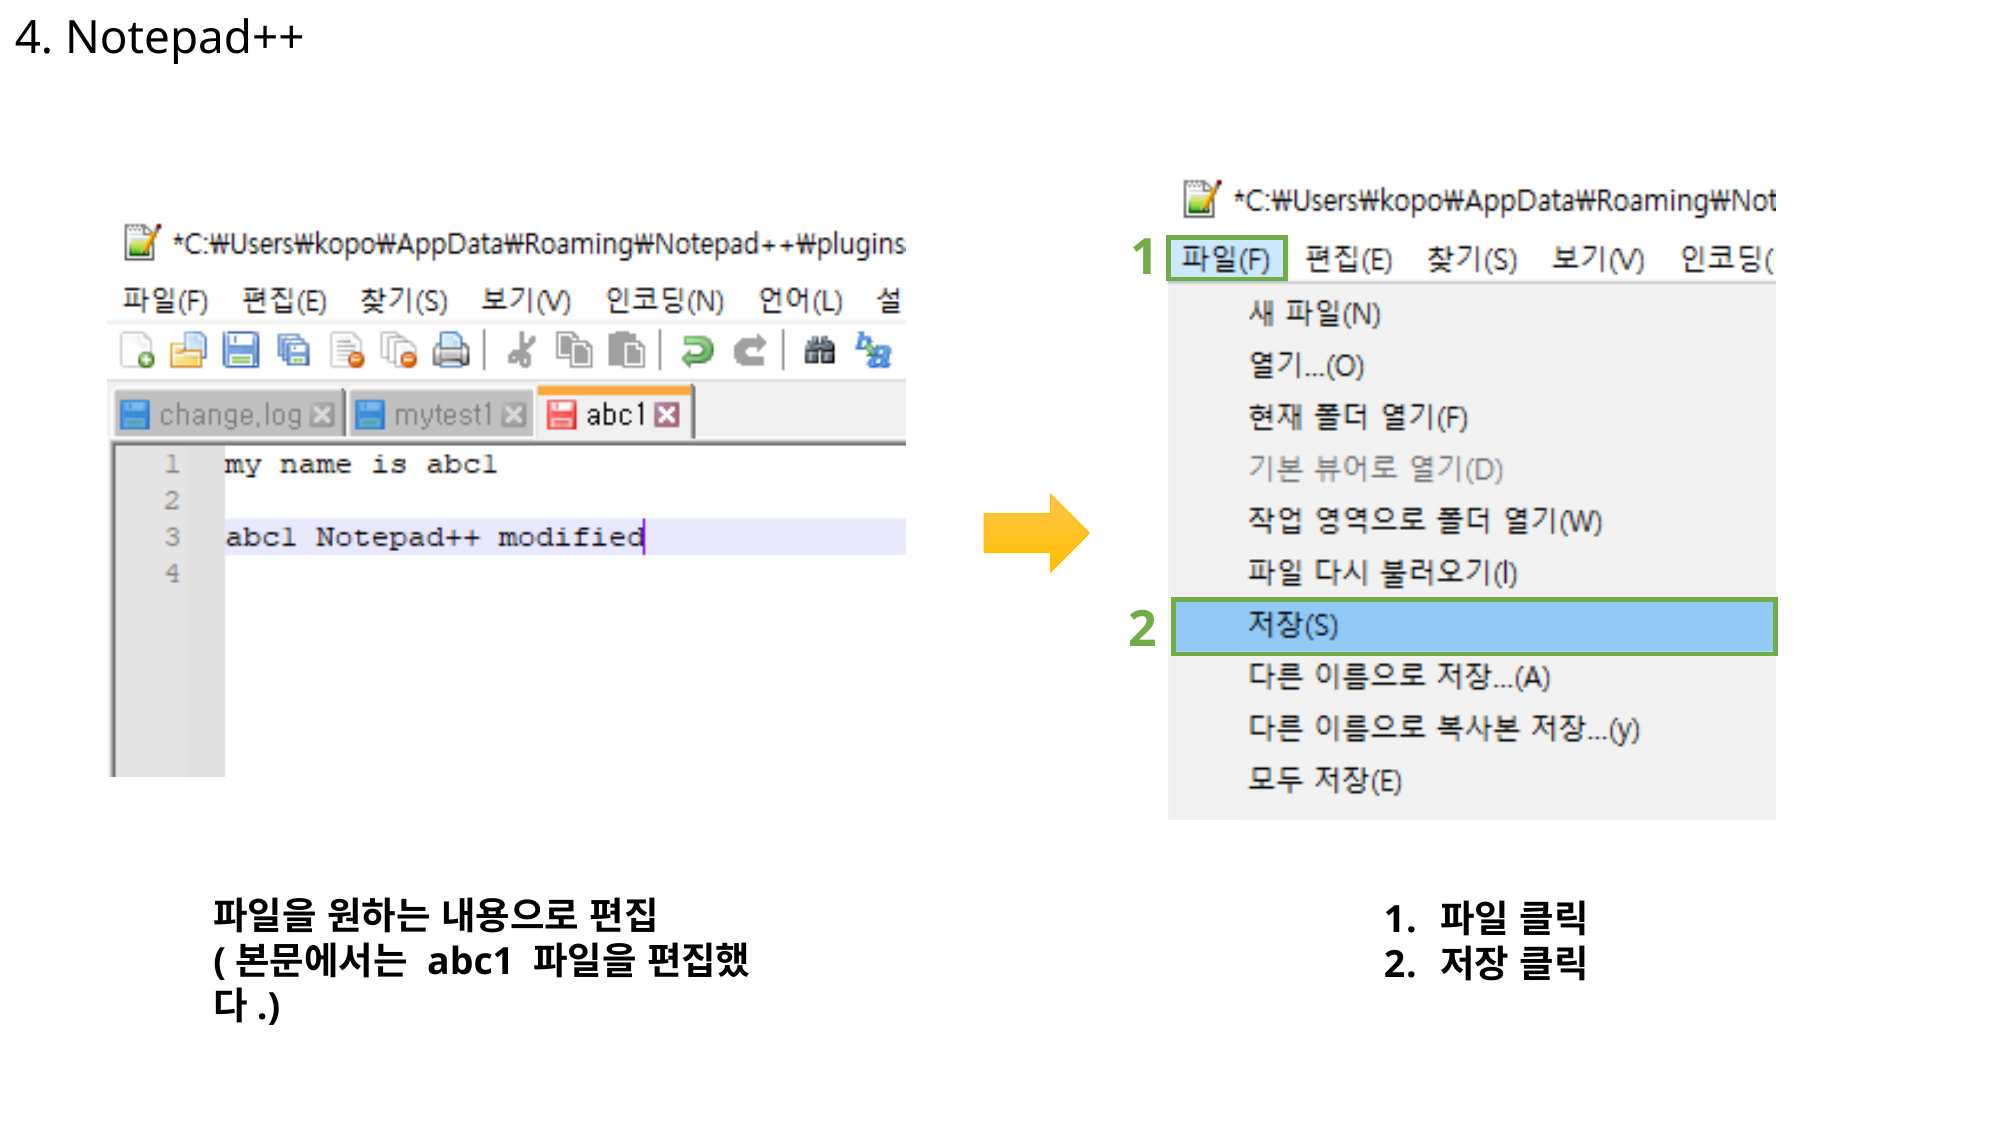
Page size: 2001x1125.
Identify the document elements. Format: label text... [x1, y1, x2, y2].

picture [1168, 169, 1776, 820]
text_box 2 [1113, 589, 1168, 664]
text_box 1 [1115, 217, 1168, 292]
picture [107, 211, 906, 777]
text_box 파일 클릭 저장 클릭 [1369, 887, 1701, 993]
text_box 4. Notepad++ [0, 0, 773, 70]
text_box [983, 493, 1091, 574]
text_box 파일을 원하는 내용으로 편집 (본문에서는 abc1 파일을 편집했다.) [198, 884, 815, 1035]
